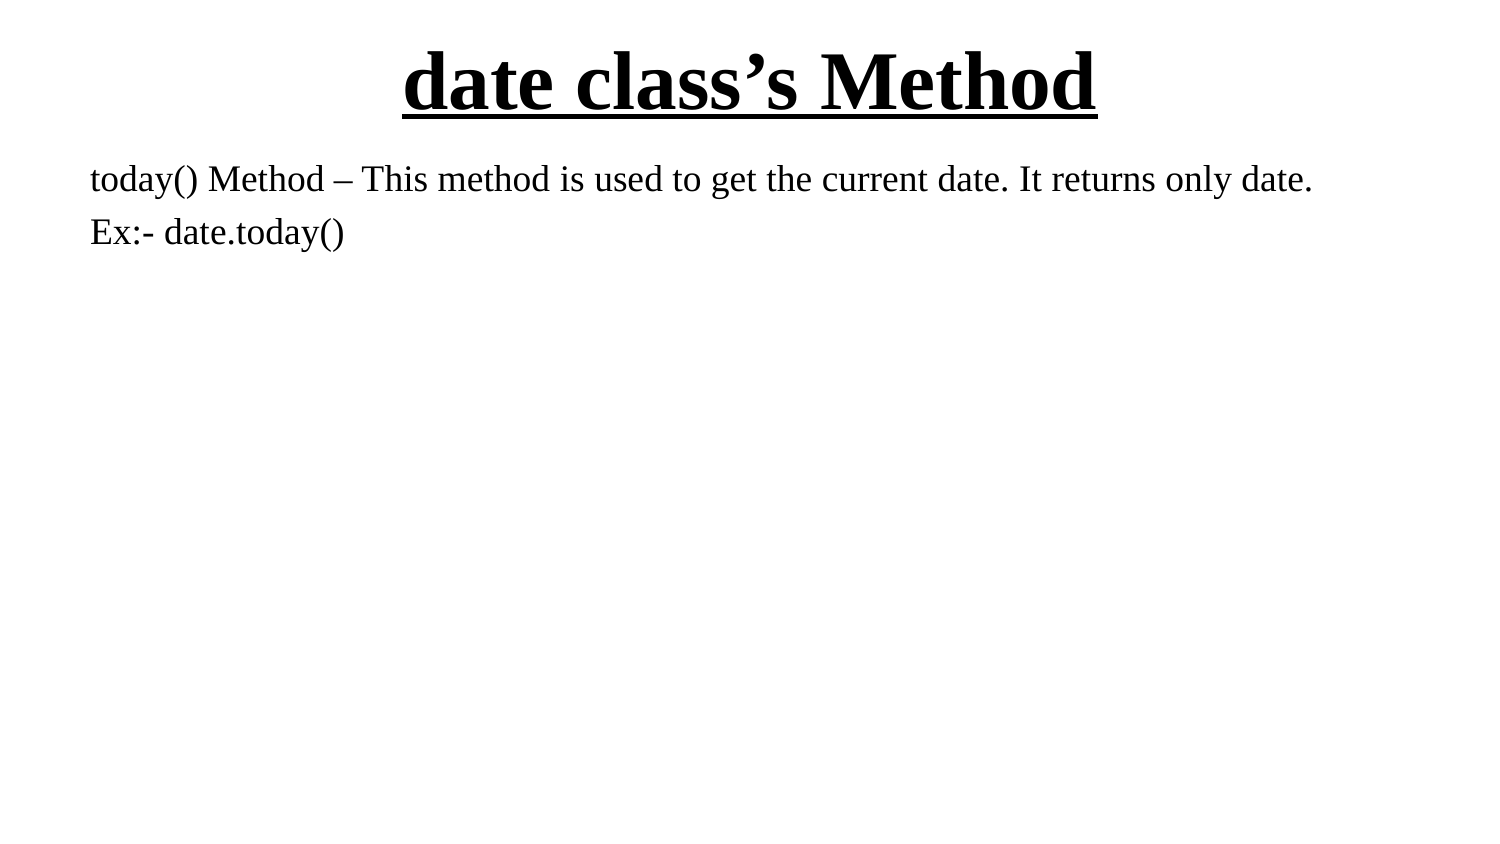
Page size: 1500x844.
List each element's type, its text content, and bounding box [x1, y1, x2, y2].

title date class’s Method [75, 6, 1425, 146]
list today() Method – This method is used to get the current date. It returns only date. Ex:- date.today() [75, 146, 1425, 797]
